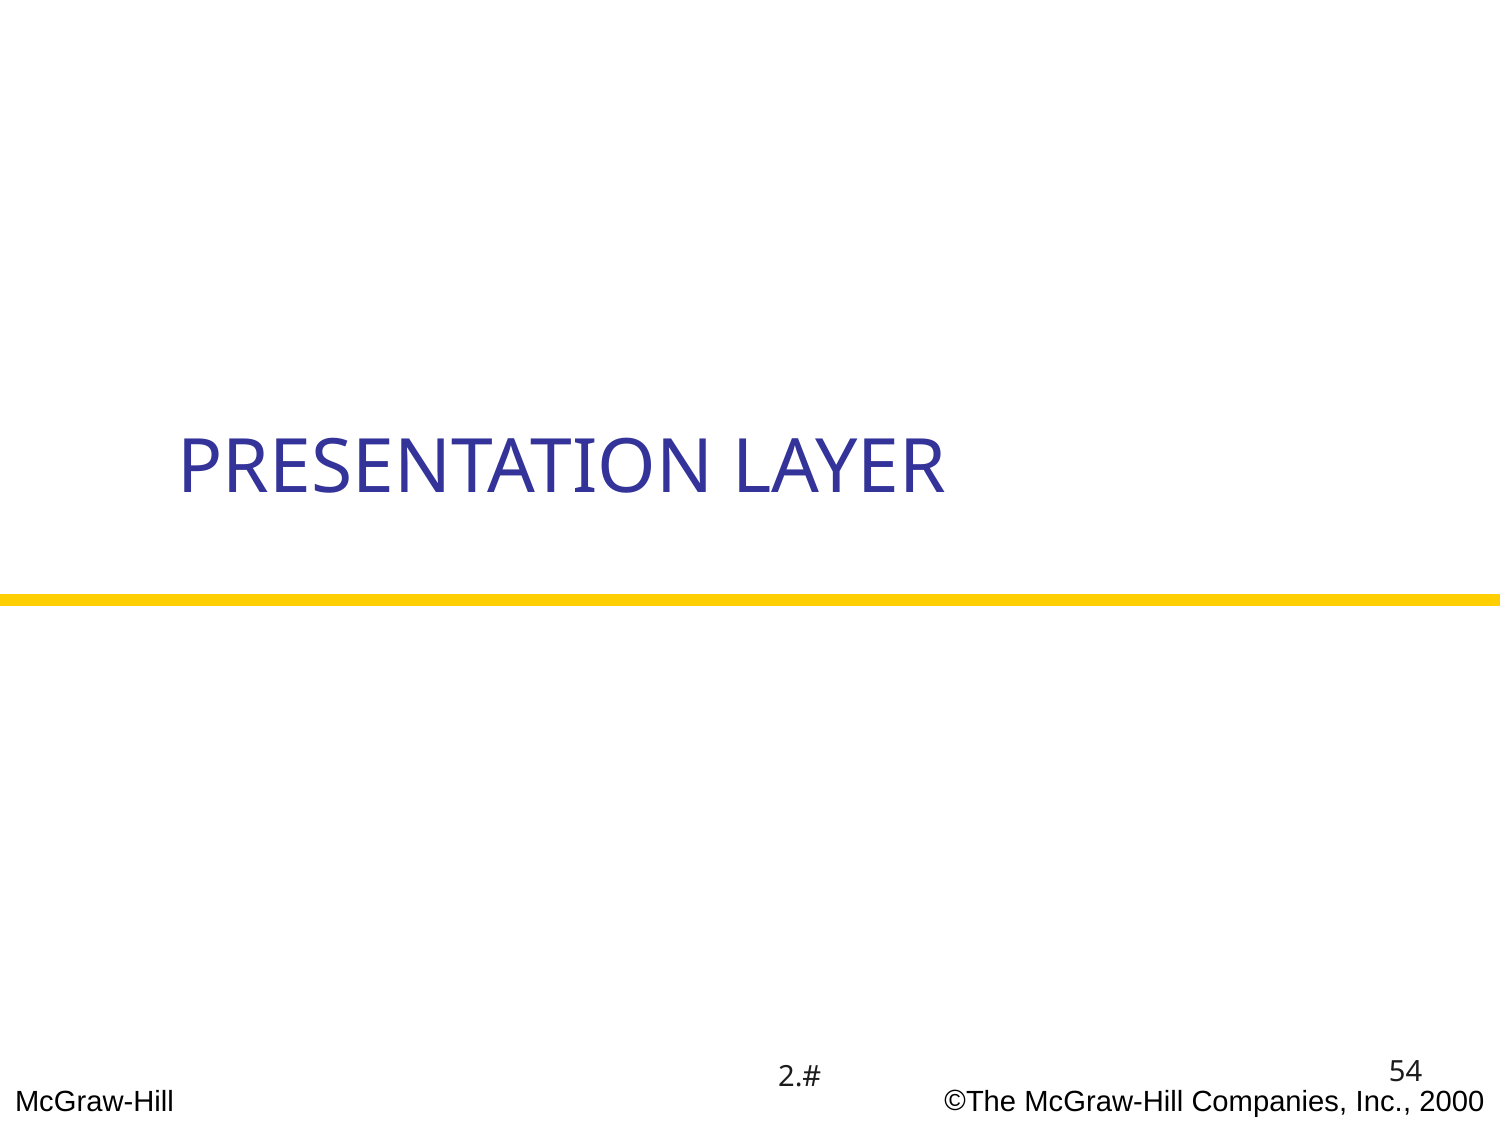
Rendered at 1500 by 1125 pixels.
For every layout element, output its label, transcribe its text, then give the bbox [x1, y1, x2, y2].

text_box 2.# [562, 1024, 1038, 1100]
text_box 54 [1124, 1024, 1438, 1100]
title PRESENTATION LAYER [162, 275, 1438, 515]
